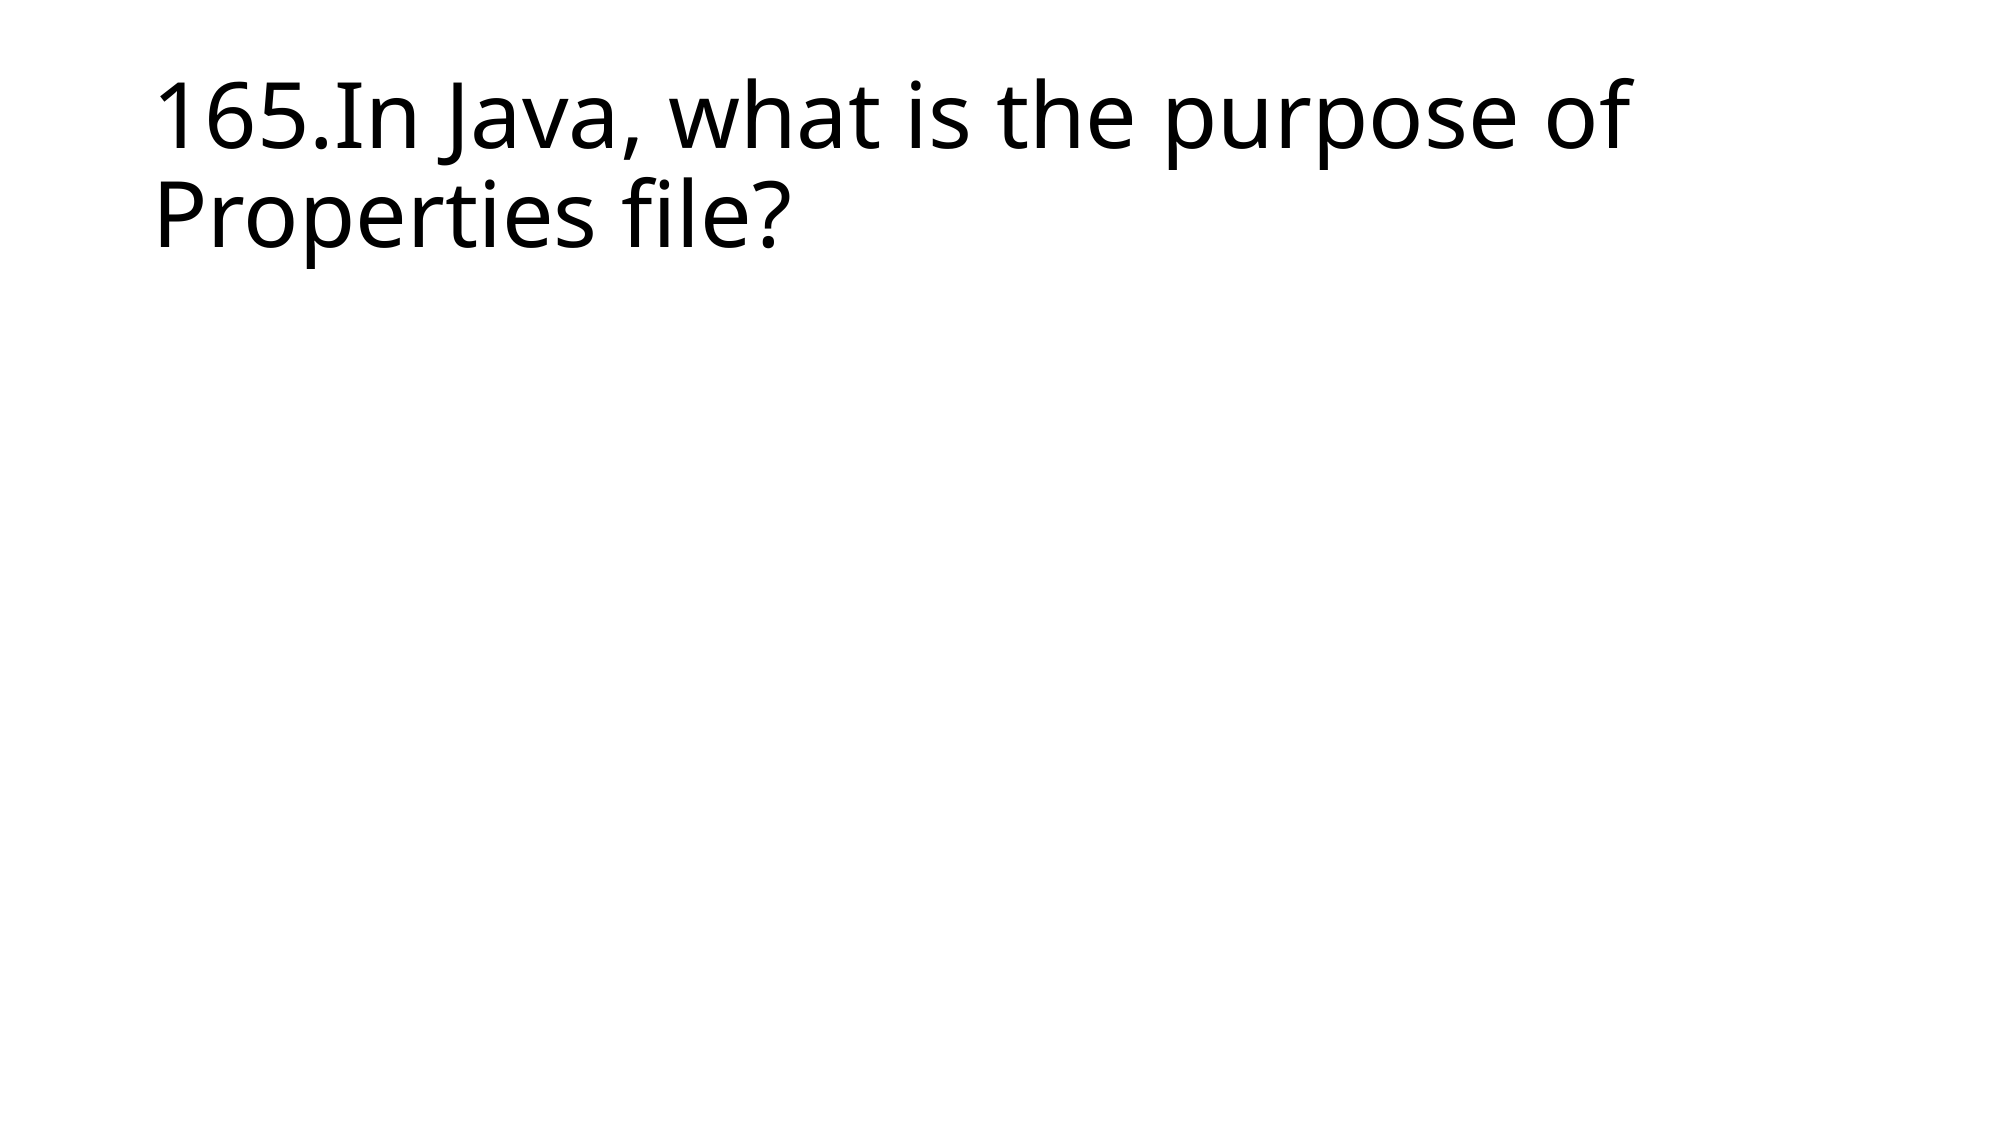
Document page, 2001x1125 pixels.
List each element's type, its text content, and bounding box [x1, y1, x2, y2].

title 165.In Java, what is the purpose of Properties file? [137, 59, 1863, 278]
